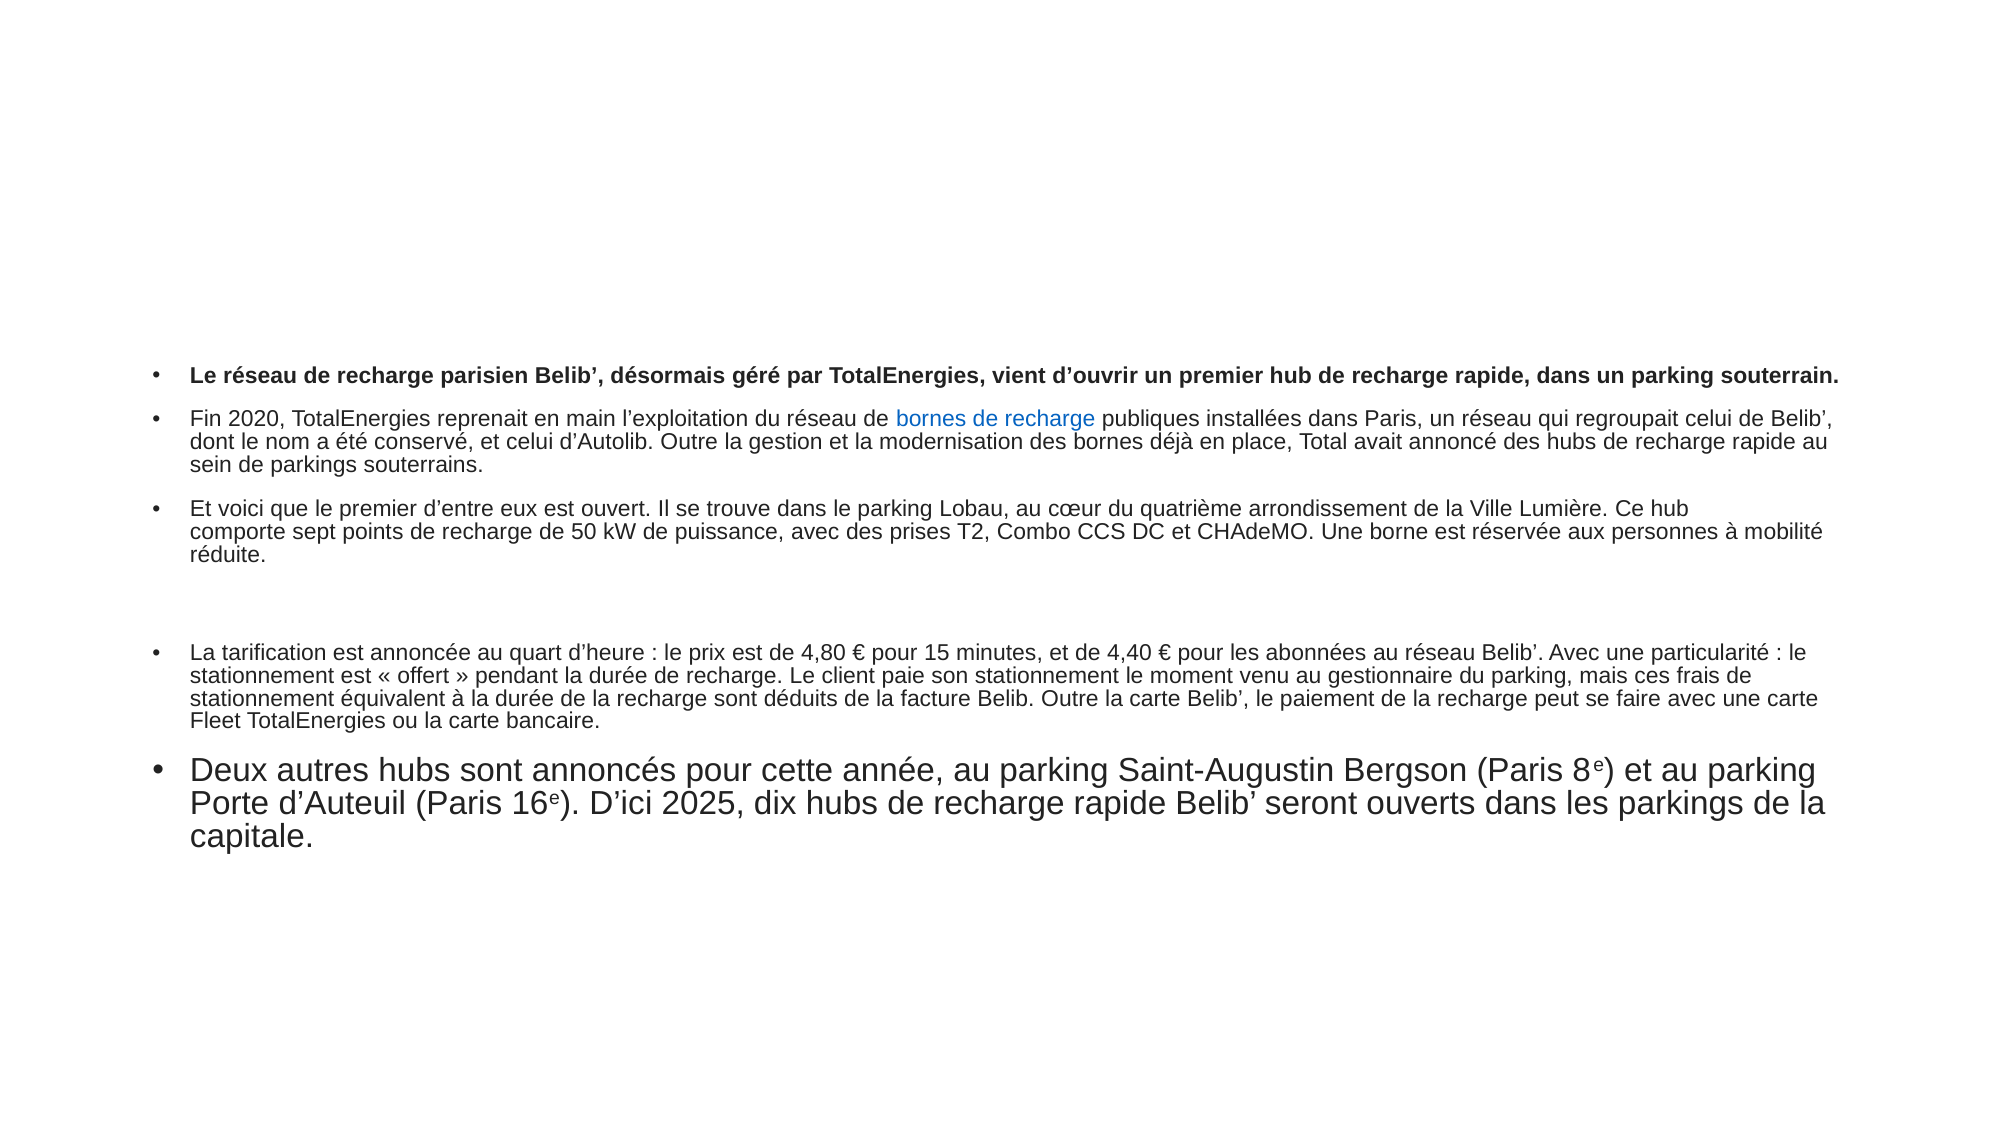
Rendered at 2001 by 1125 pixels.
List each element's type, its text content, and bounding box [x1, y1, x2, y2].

list Le réseau de recharge parisien Belib’, désormais géré par TotalEnergies, vient d’ouvrir un premier hub de recharge rapide, dans un parking souterrain. Fin 2020, TotalEnergies reprenait en main l’exploitation du réseau de bornes de recharge publiques installées dans Paris, un réseau qui regroupait celui de Belib’, dont le nom a été conservé, et celui d’Autolib. Outre la gestion et la modernisation des bornes déjà en place, Total avait annoncé des hubs de recharge rapide au sein de parkings souterrains. Et voici que le premier d’entre eux est ouvert. Il se trouve dans le parking Lobau, au cœur du quatrième arrondissement de la Ville Lumière. Ce hub comporte sept points de recharge de 50 kW de puissance, avec des prises T2, Combo CCS DC et CHAdeMO. Une borne est réservée aux personnes à mobilité réduite. La tarification est annoncée au quart d’heure : le prix est de 4,80 € pour 15 minutes, et de 4,40 € pour les abonnées au réseau Belib’. Avec une particularité : le stationnement est « offert » pendant la durée de recharge. Le client paie son stationnement le moment venu au gestionnaire du parking, mais ces frais de stationnement équivalent à la durée de la recharge sont déduits de la facture Belib. Outre la carte Belib’, le paiement de la recharge peut se faire avec une carte Fleet TotalEnergies ou la carte bancaire. Deux autres hubs sont annoncés pour cette année, au parking Saint-Augustin Bergson (Paris 8e) et au parking Porte d’Auteuil (Paris 16e). D’ici 2025, dix hubs de recharge rapide Belib’ seront ouverts dans les parkings de la capitale. [137, 299, 1863, 1014]
